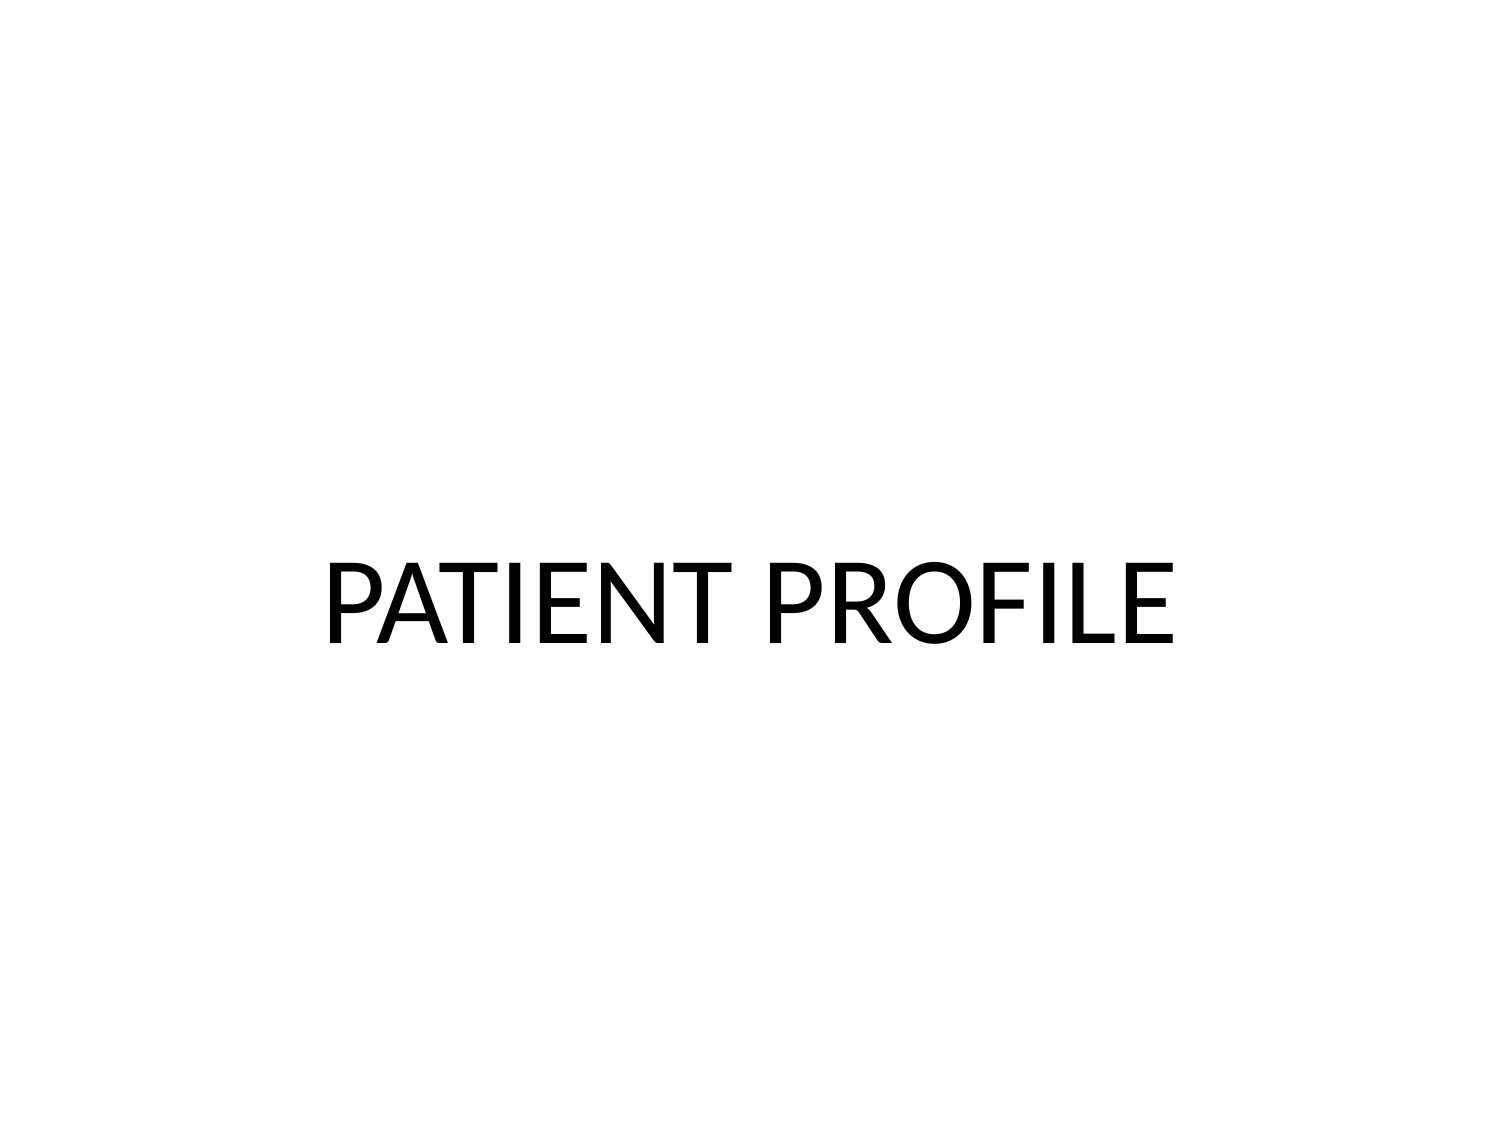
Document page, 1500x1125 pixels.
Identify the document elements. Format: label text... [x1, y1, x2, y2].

title PATIENT PROFILE [75, 500, 1425, 688]
